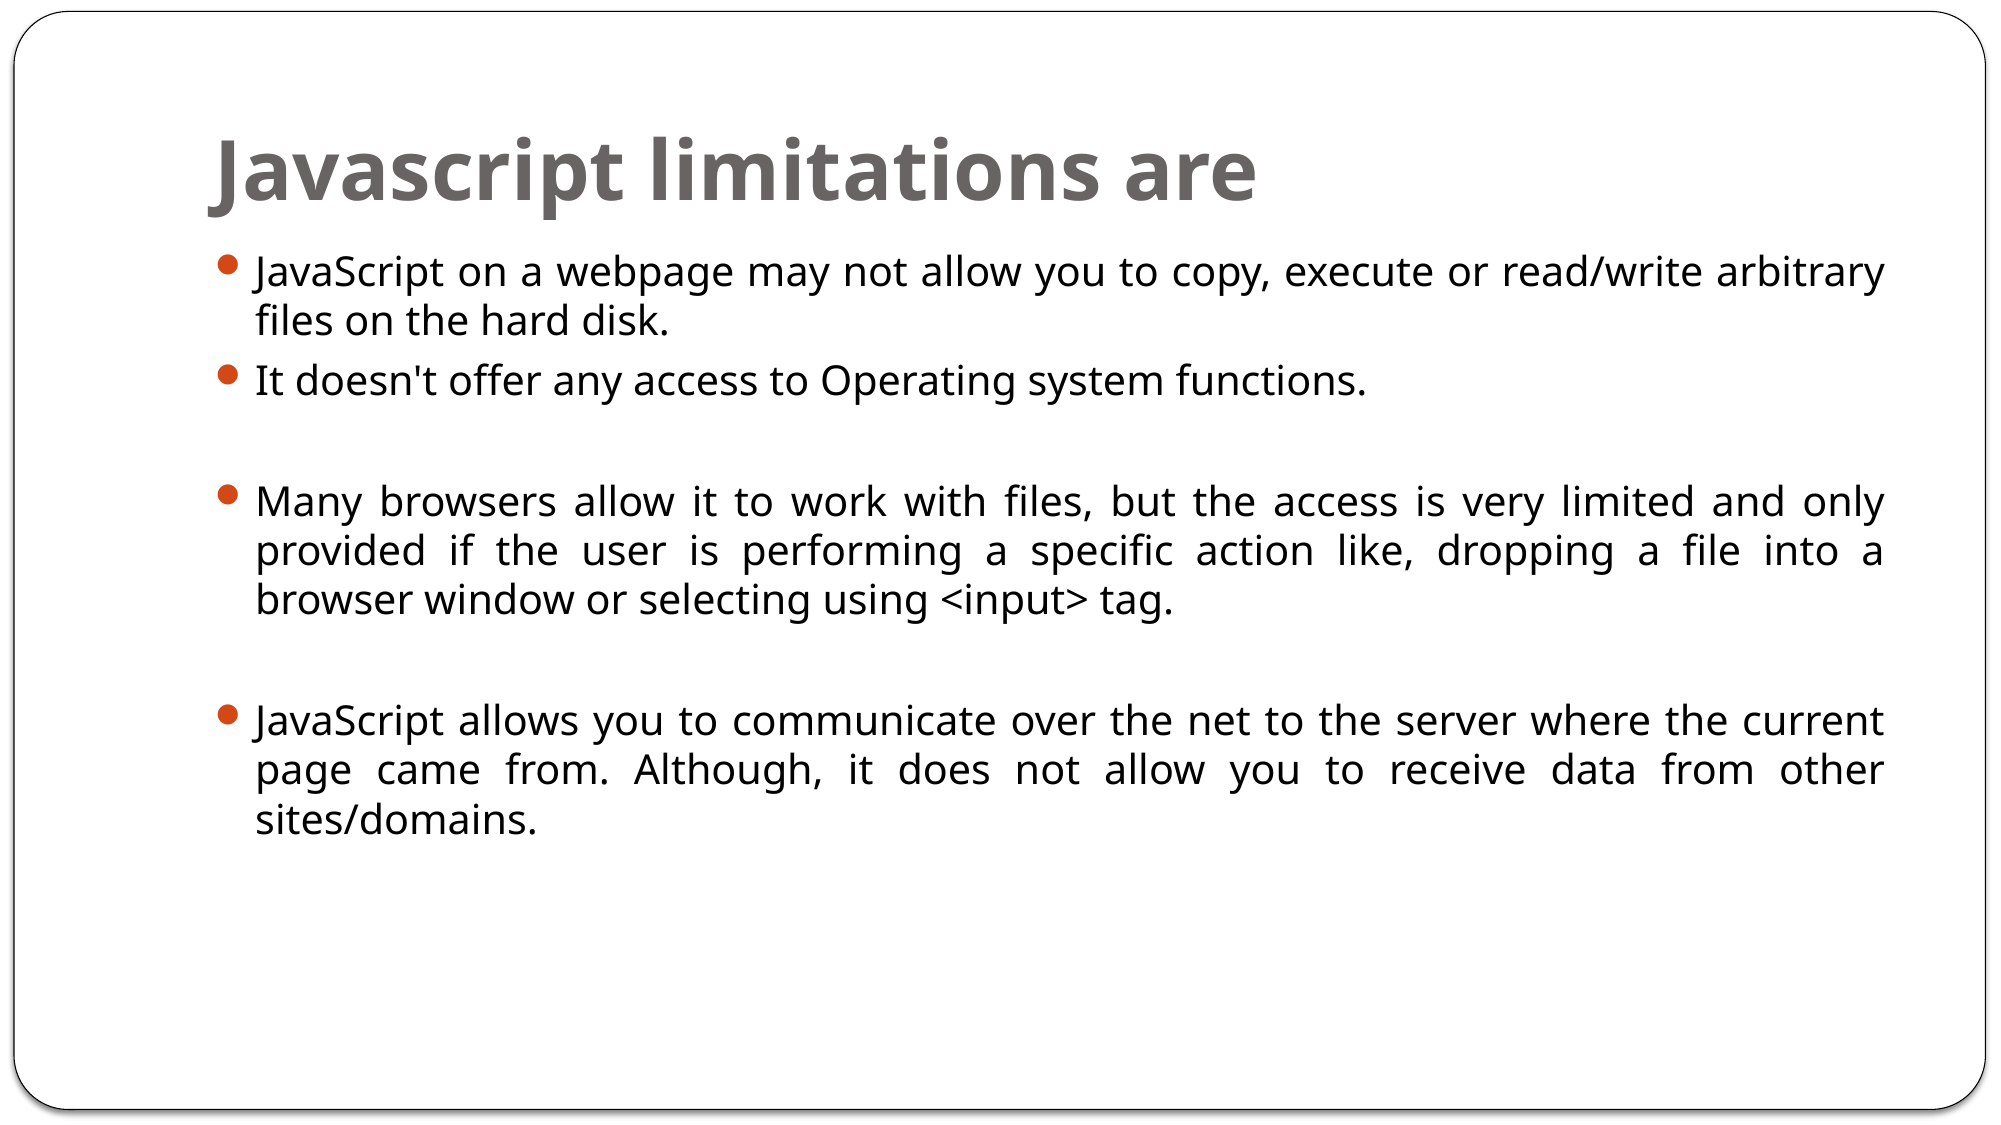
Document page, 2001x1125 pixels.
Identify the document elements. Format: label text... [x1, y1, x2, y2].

list JavaScript on a webpage may not allow you to copy, execute or read/write arbitrary files on the hard disk. It doesn't offer any access to Operating system functions. Many browsers allow it to work with files, but the access is very limited and only provided if the user is performing a specific action like, dropping a file into a browser window or selecting using <input> tag. JavaScript allows you to communicate over the net to the server where the current page came from. Although, it does not allow you to receive data from other sites/domains. [200, 237, 1900, 988]
title Javascript limitations are [200, 45, 1900, 233]
